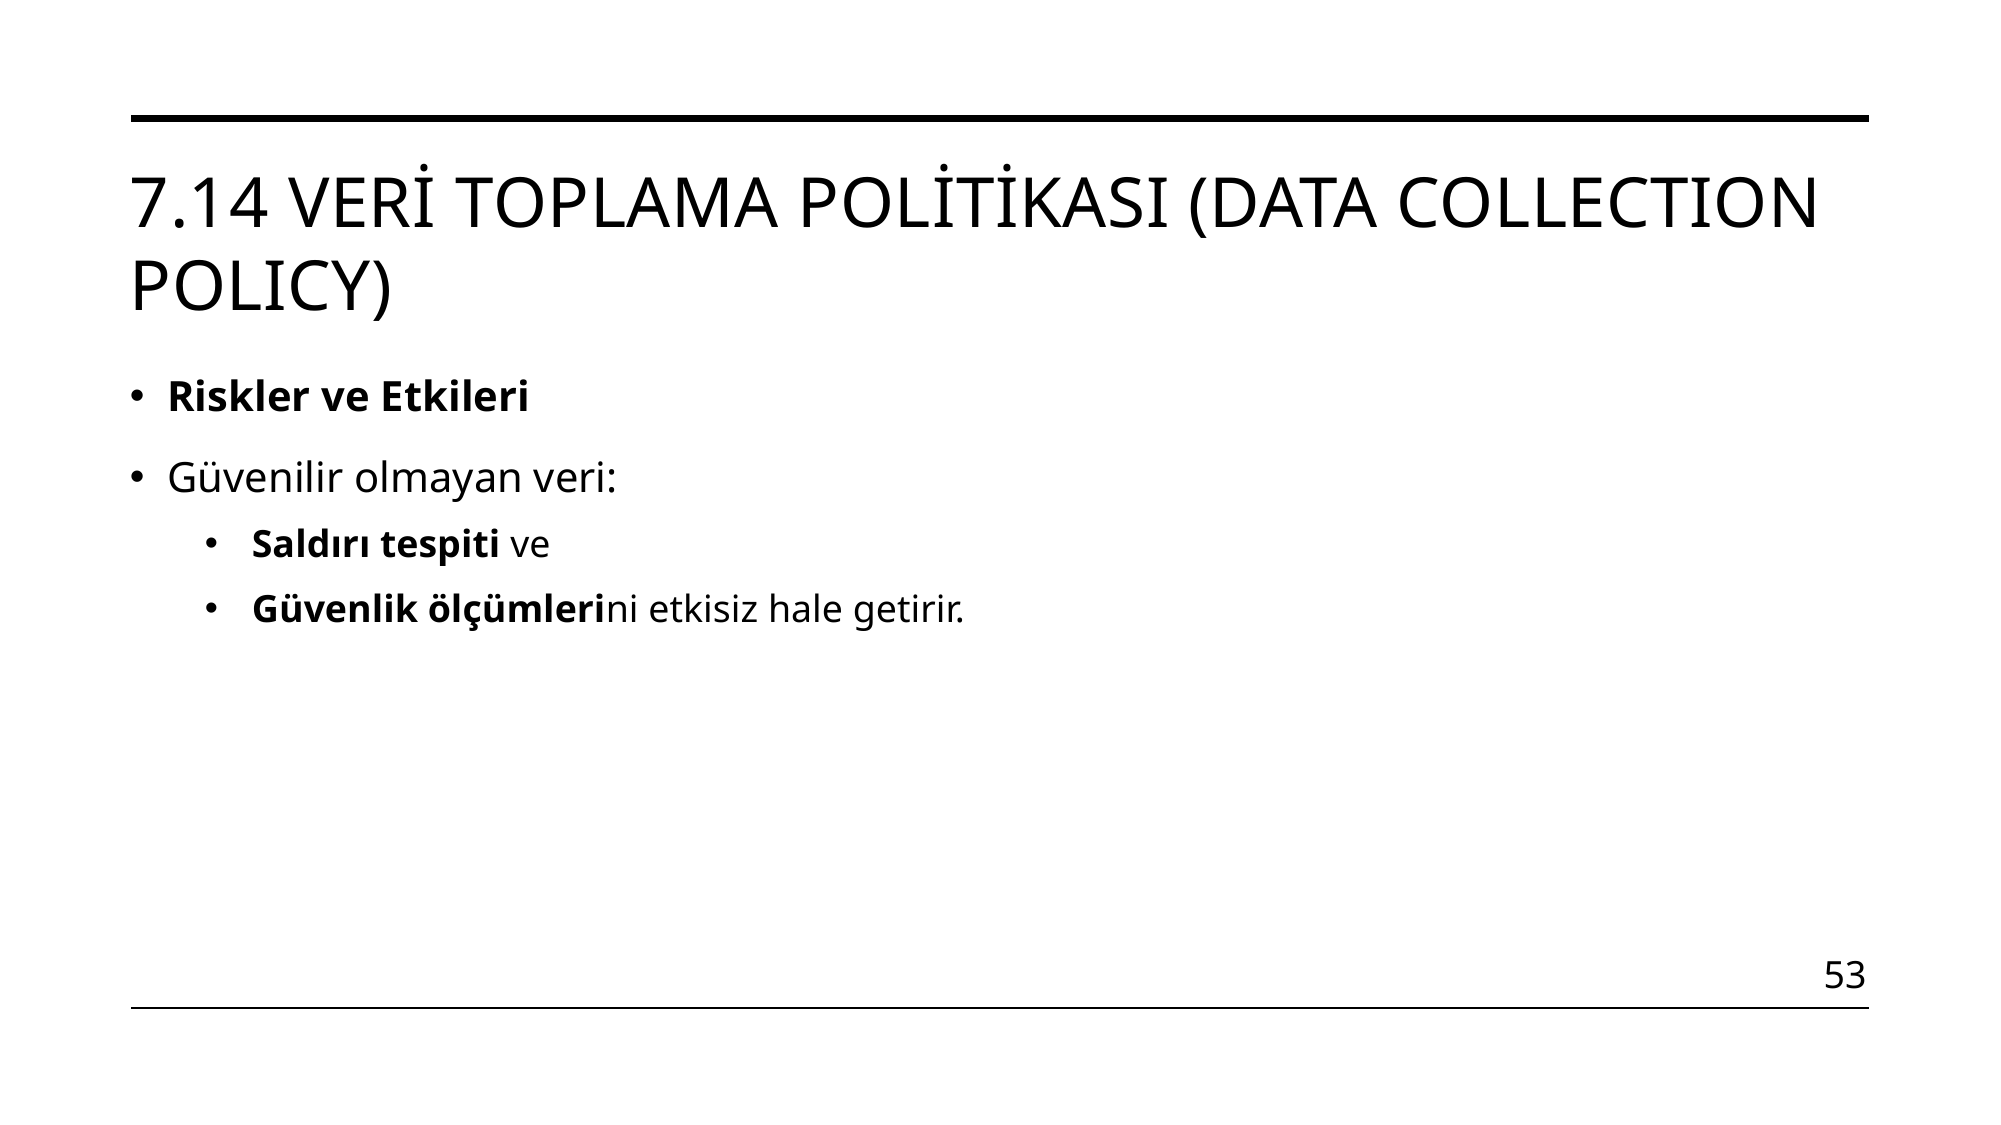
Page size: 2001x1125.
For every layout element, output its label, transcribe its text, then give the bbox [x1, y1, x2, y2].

text_box 53 [1808, 943, 1885, 1004]
title 7.14 Verİ Toplama Polİtİkası (Data Collection Policy) [114, 151, 1869, 333]
list Riskler ve Etkileri Güvenilir olmayan veri: Saldırı tespiti ve Güvenlik ölçümlerini etkisiz hale getirir. [114, 352, 1869, 1011]
